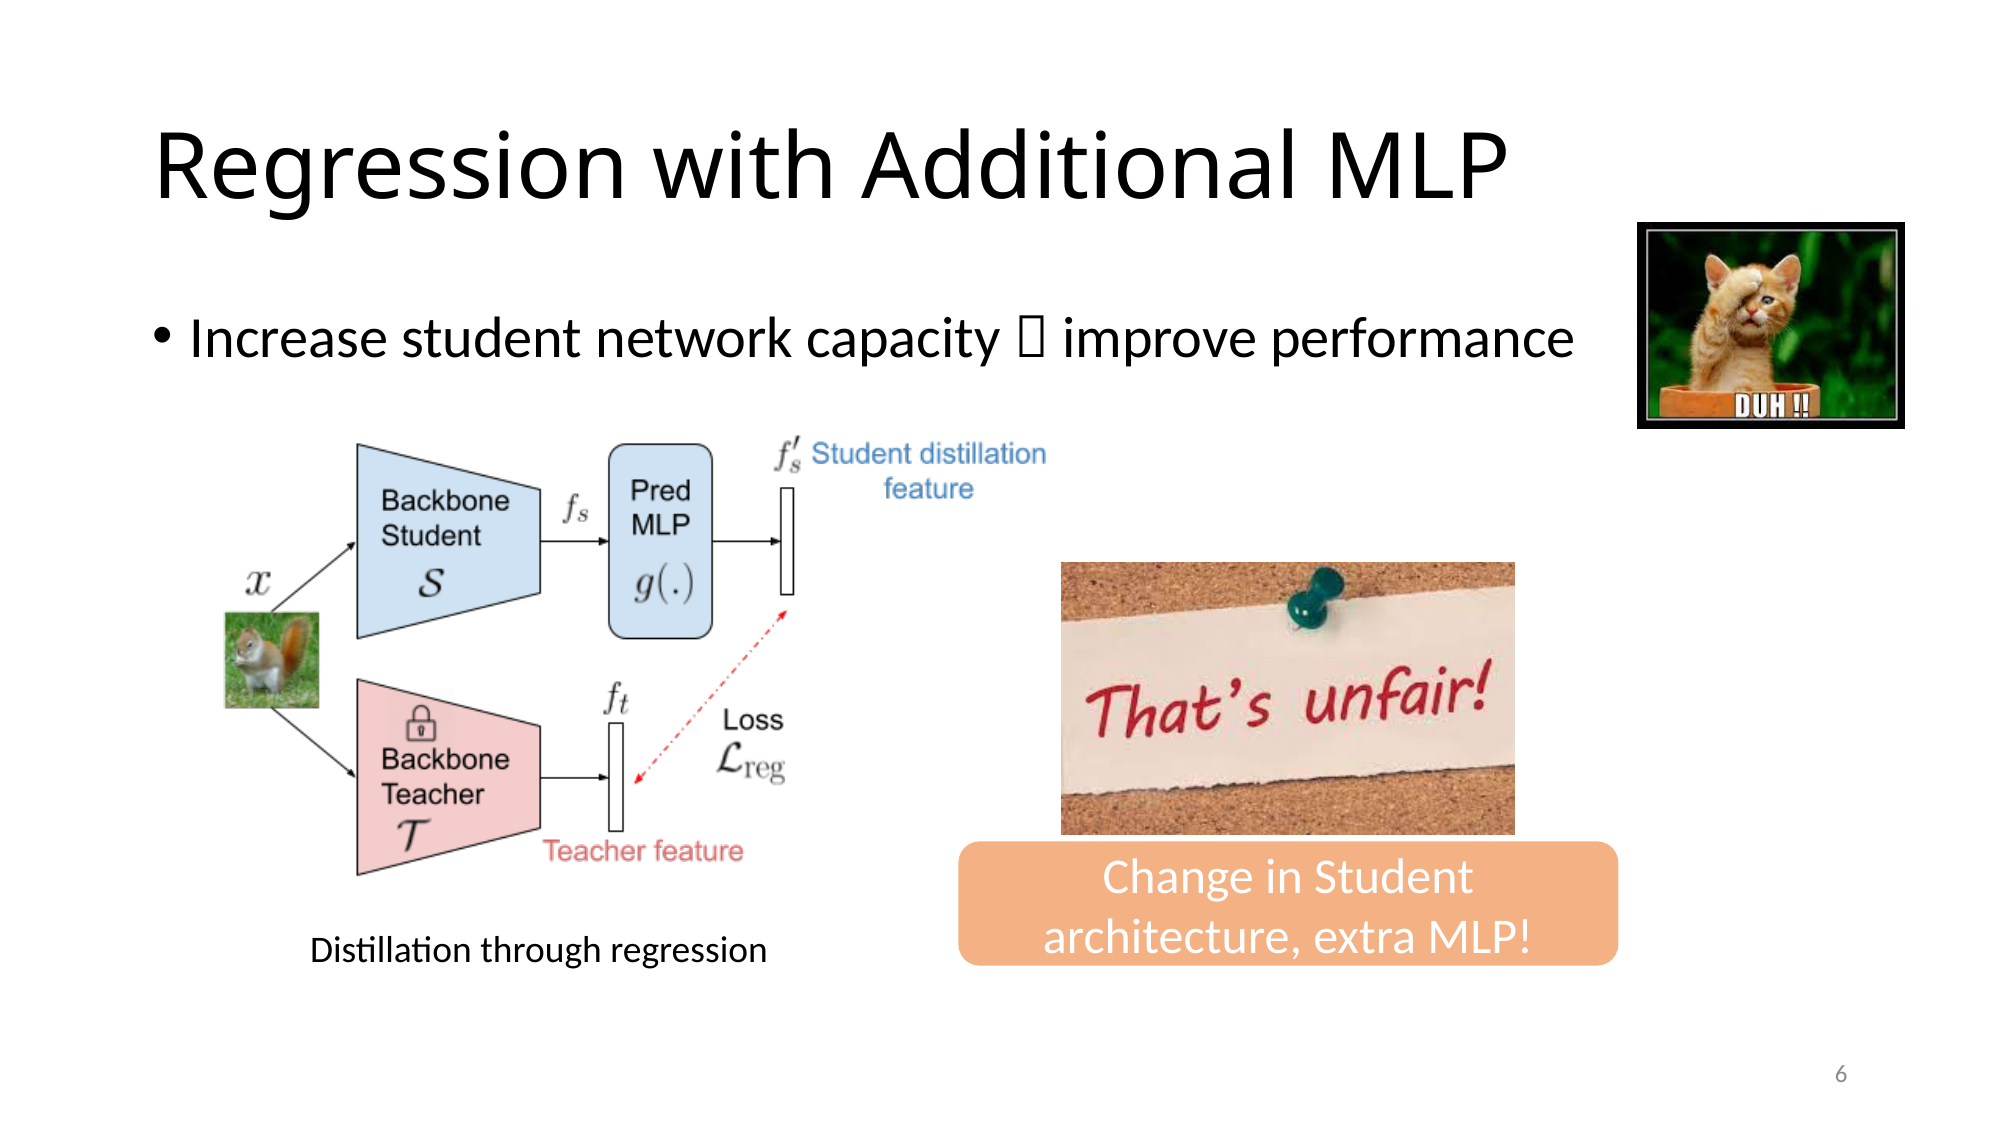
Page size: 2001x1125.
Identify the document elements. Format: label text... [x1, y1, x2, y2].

picture [1637, 222, 1905, 430]
text_box Change in Student architecture, extra MLP! [958, 841, 1619, 966]
text_box Distillation through regression [137, 918, 942, 978]
slide_number 6 [1412, 1042, 1863, 1103]
list Increase student network capacity  improve performance [137, 299, 1863, 1014]
title Regression with Additional MLP [137, 59, 1863, 278]
picture [213, 428, 1515, 884]
